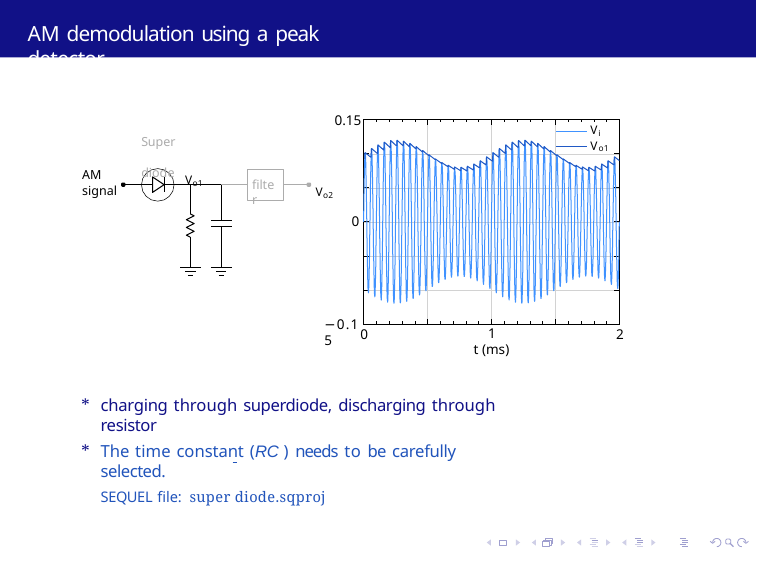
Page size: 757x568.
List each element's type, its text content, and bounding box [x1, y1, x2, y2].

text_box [120, 168, 312, 277]
text_box Vo2 [316, 175, 341, 203]
text_box AM signal [79, 164, 118, 198]
text_box −0.15 [322, 313, 368, 348]
text_box 2 [613, 328, 626, 342]
text_box 1 t (ms) [471, 333, 512, 358]
title AM demodulation using a peak detector [25, 18, 379, 116]
text_box Super diode [139, 132, 177, 166]
text_box 0 [358, 329, 371, 342]
text_box charging through superdiode, discharging through resistor The time constant (RC ) needs to be carefully selected. SEQUEL file: super diode.sqproj [79, 386, 527, 506]
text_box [362, 119, 621, 325]
text_box 0.15 [332, 109, 364, 129]
text_box 0 [349, 210, 356, 229]
